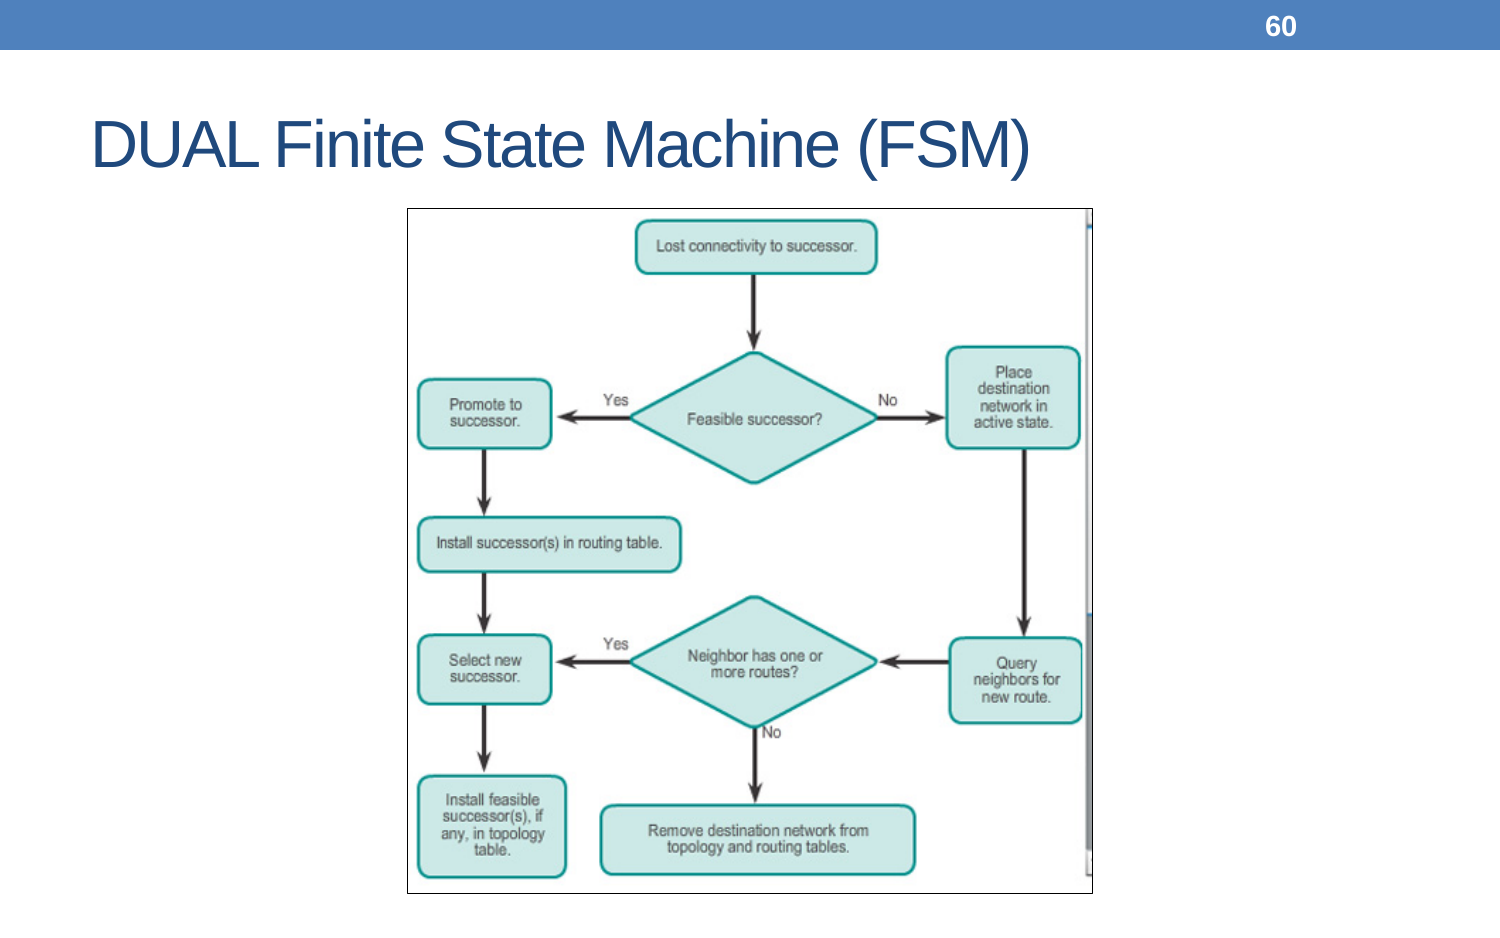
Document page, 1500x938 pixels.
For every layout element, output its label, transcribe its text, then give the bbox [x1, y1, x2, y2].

picture [407, 208, 1093, 893]
slide_number 60 [1250, 2, 1425, 48]
title DUAL Finite State Machine (FSM) [75, 72, 1425, 209]
